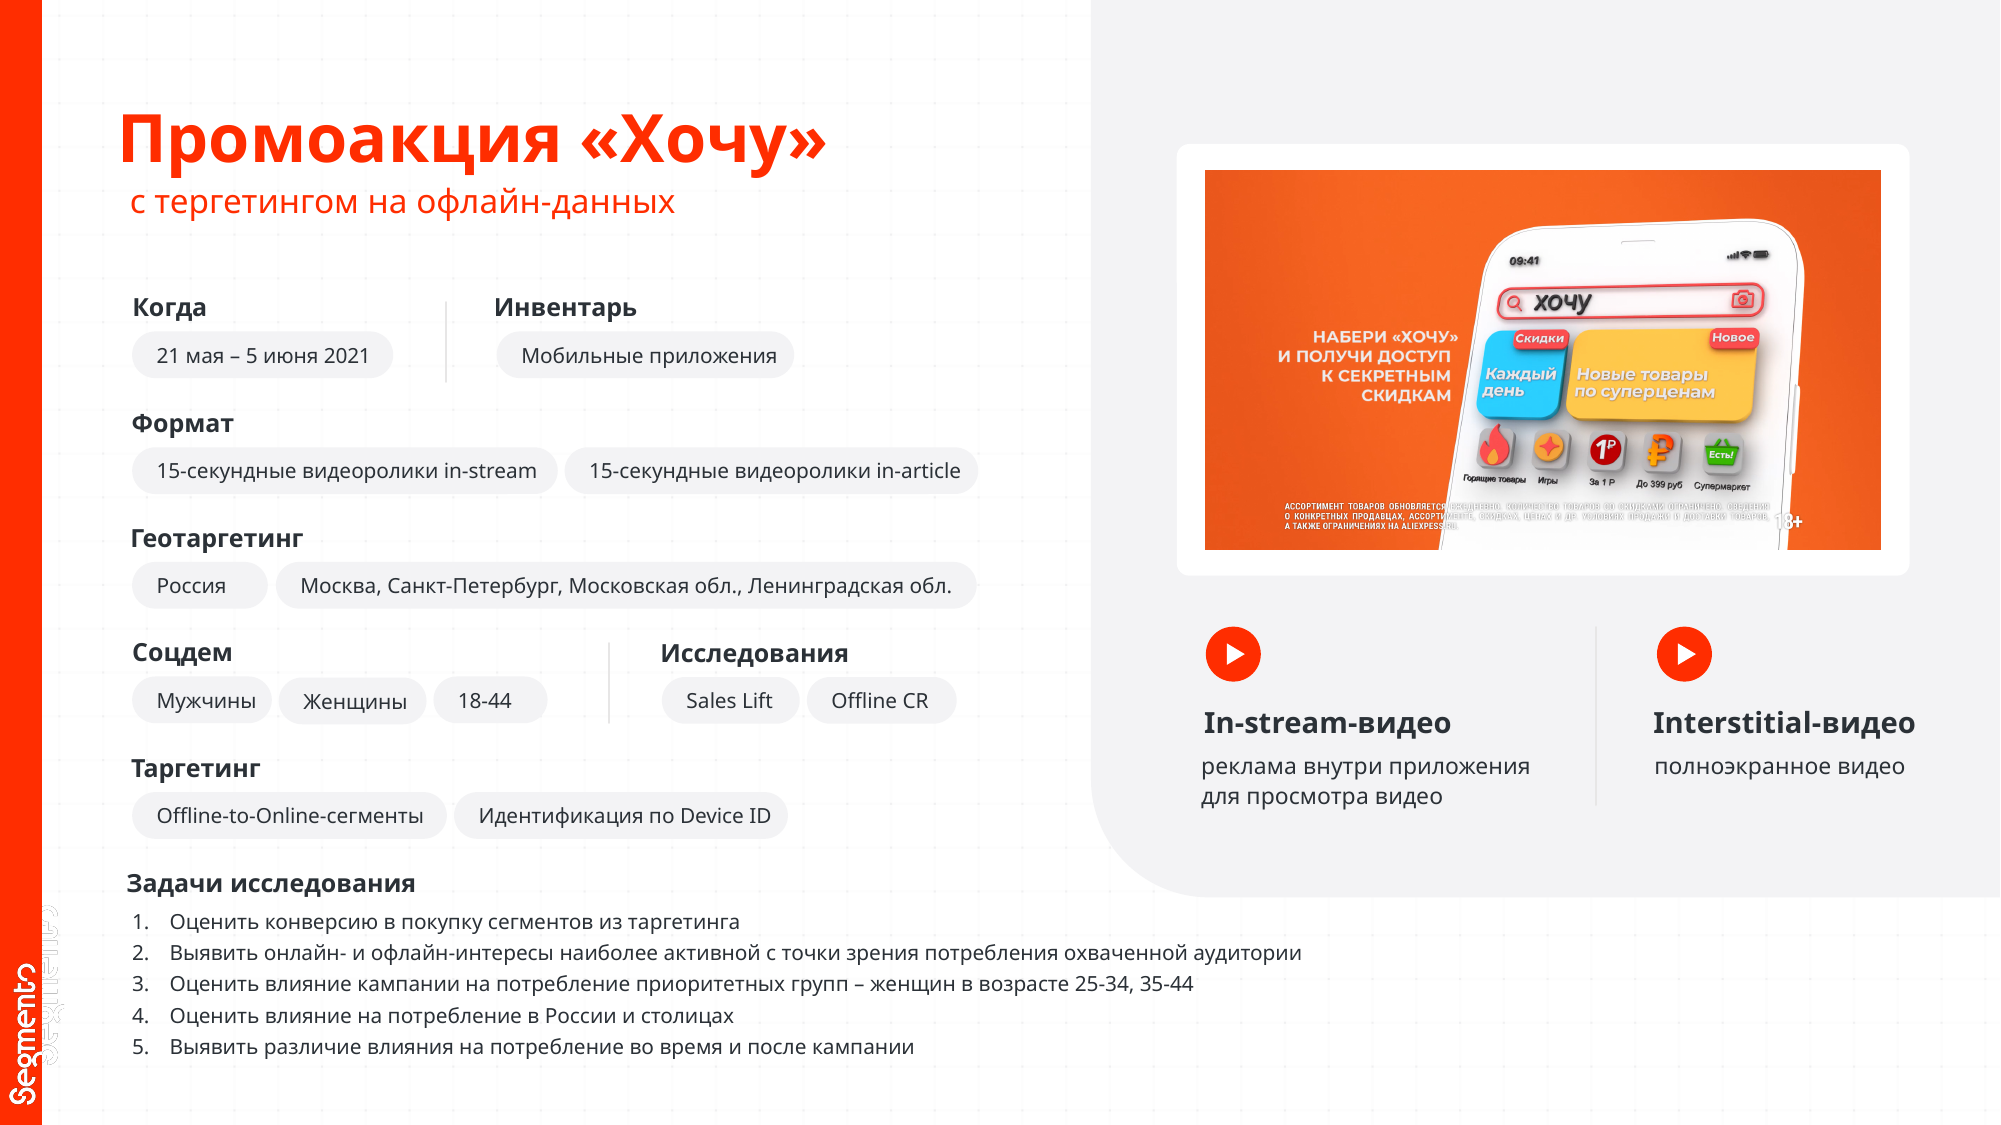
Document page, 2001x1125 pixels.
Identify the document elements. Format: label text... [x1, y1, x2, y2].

text_box In-stream-видео [1204, 704, 1452, 740]
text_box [132, 636, 548, 725]
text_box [1205, 626, 1261, 682]
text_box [1656, 626, 1712, 682]
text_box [1176, 143, 1910, 576]
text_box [661, 637, 957, 724]
text_box [1089, 0, 2000, 899]
text_box с тергетингом на офлайн-данных [129, 180, 677, 221]
text_box Промоакция «Хочу» [117, 95, 830, 176]
text_box Interstitial-видео [1653, 704, 1916, 740]
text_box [132, 407, 979, 494]
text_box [132, 522, 977, 609]
picture [10, 0, 2001, 1125]
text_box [132, 867, 1303, 1060]
text_box полноэкранное видео [1654, 749, 1913, 780]
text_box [132, 291, 795, 379]
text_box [132, 752, 788, 839]
text_box реклама внутри приложения для просмотра видео [1201, 749, 1537, 810]
